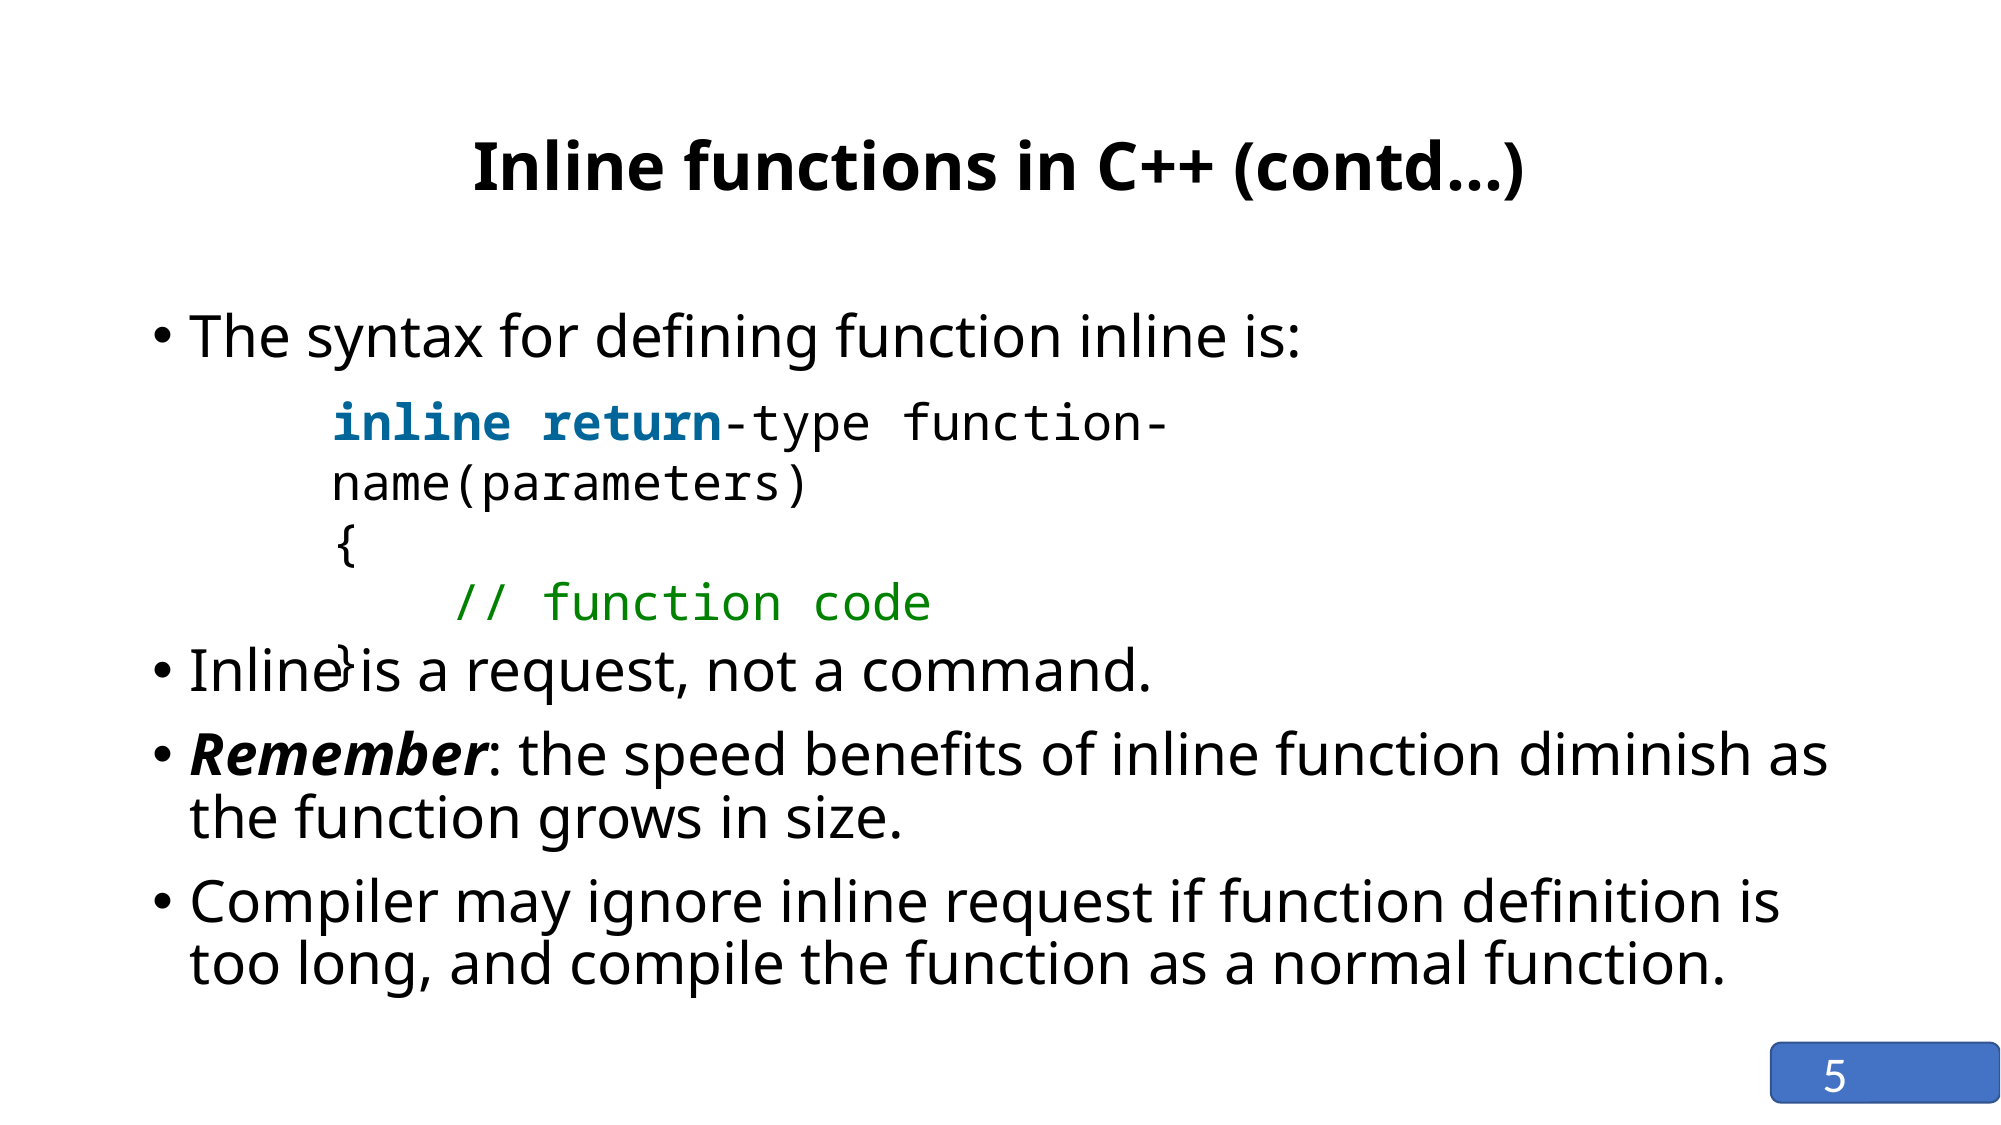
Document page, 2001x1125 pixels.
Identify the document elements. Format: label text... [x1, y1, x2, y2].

list The syntax for defining function inline is: Inline is a request, not a command. Remember: the speed benefits of inline function diminish as the function grows in size. Compiler may ignore inline request if function definition is too long, and compile the function as a normal function. [137, 299, 1863, 1014]
title Inline functions in C++ (contd...) [137, 59, 1863, 278]
slide_number 5 [1412, 1042, 1863, 1103]
text_box inline return-type function-name(parameters) { // function code } [317, 382, 1683, 698]
